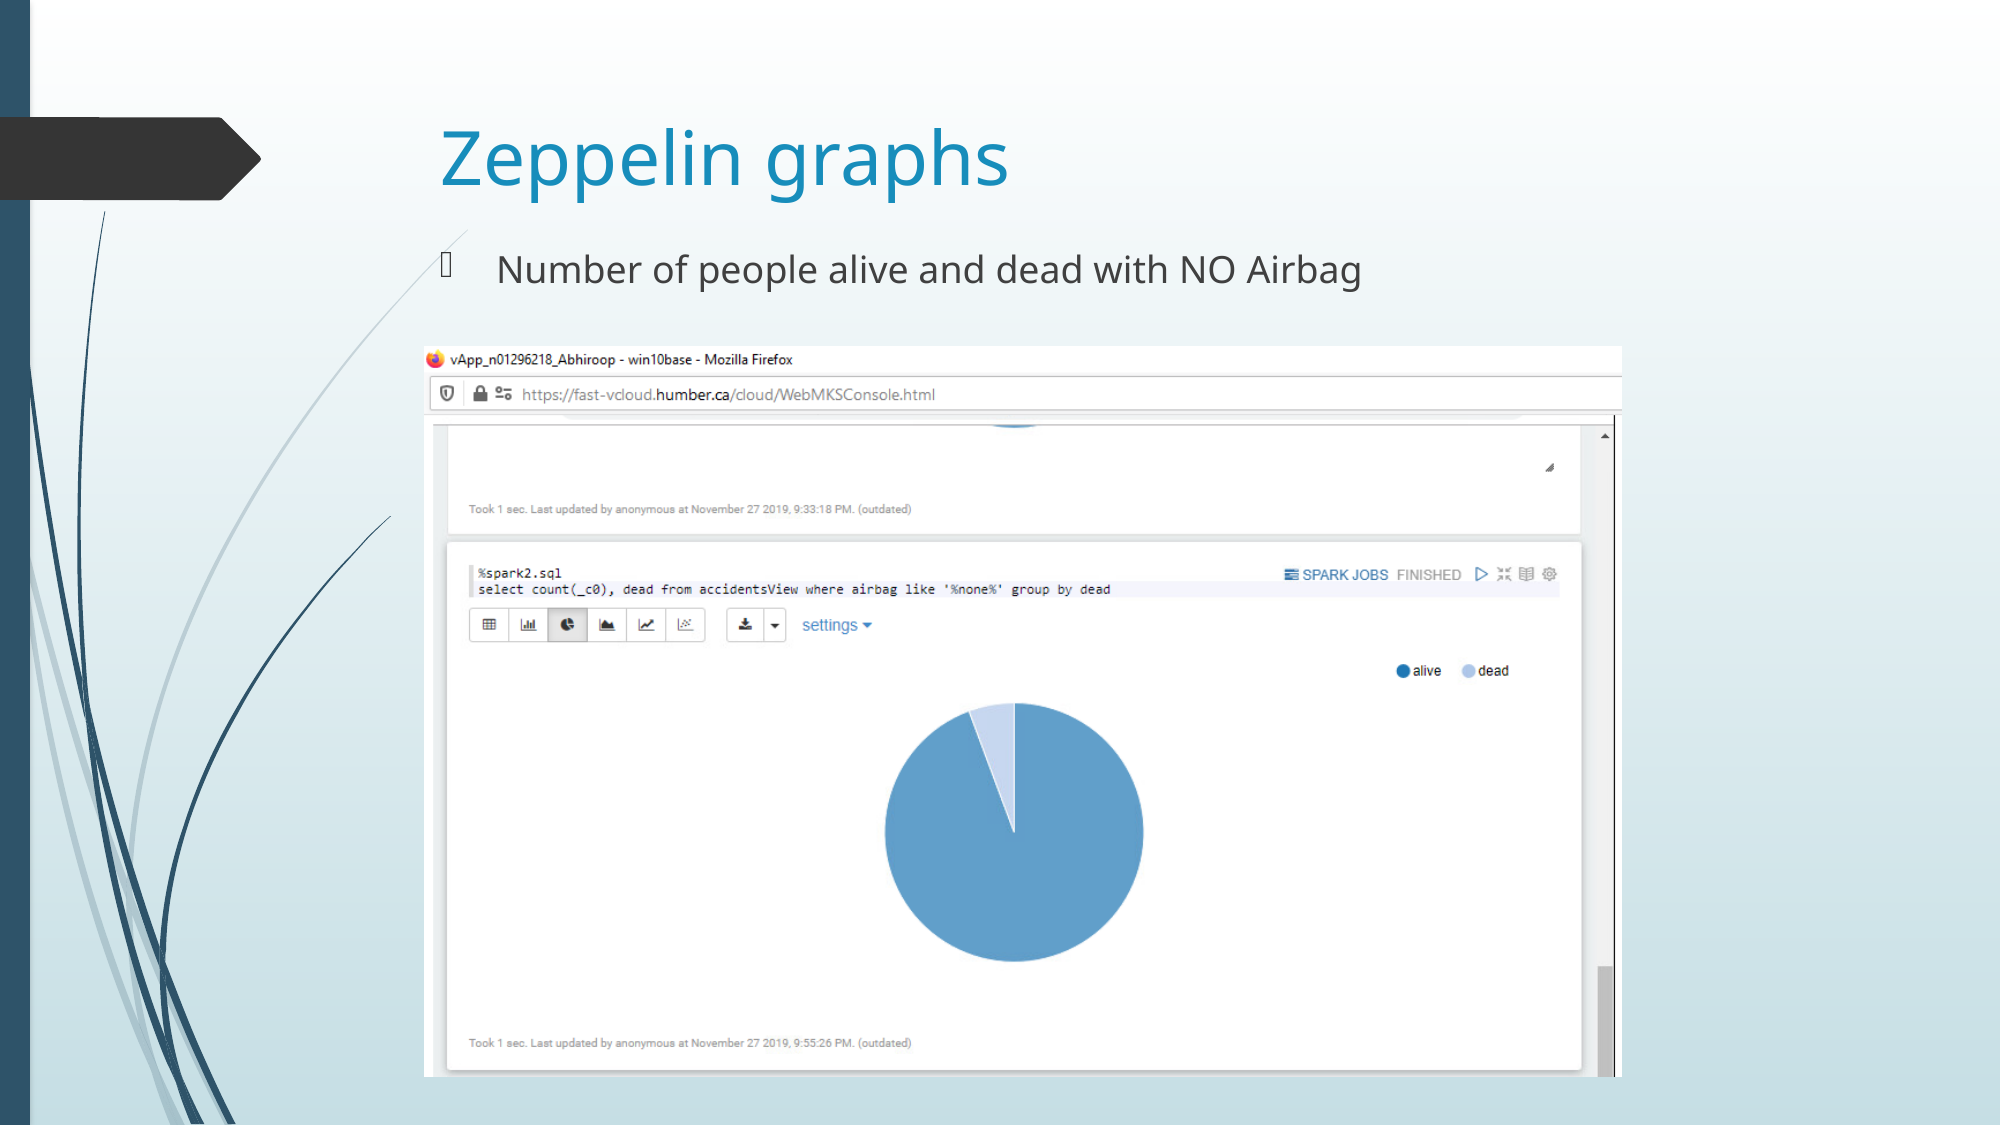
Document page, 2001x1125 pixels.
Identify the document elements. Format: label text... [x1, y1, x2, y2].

list Number of people alive and dead with NO Airbag [424, 238, 1888, 858]
picture [424, 346, 1622, 1077]
title Zeppelin graphs [425, 102, 1888, 238]
